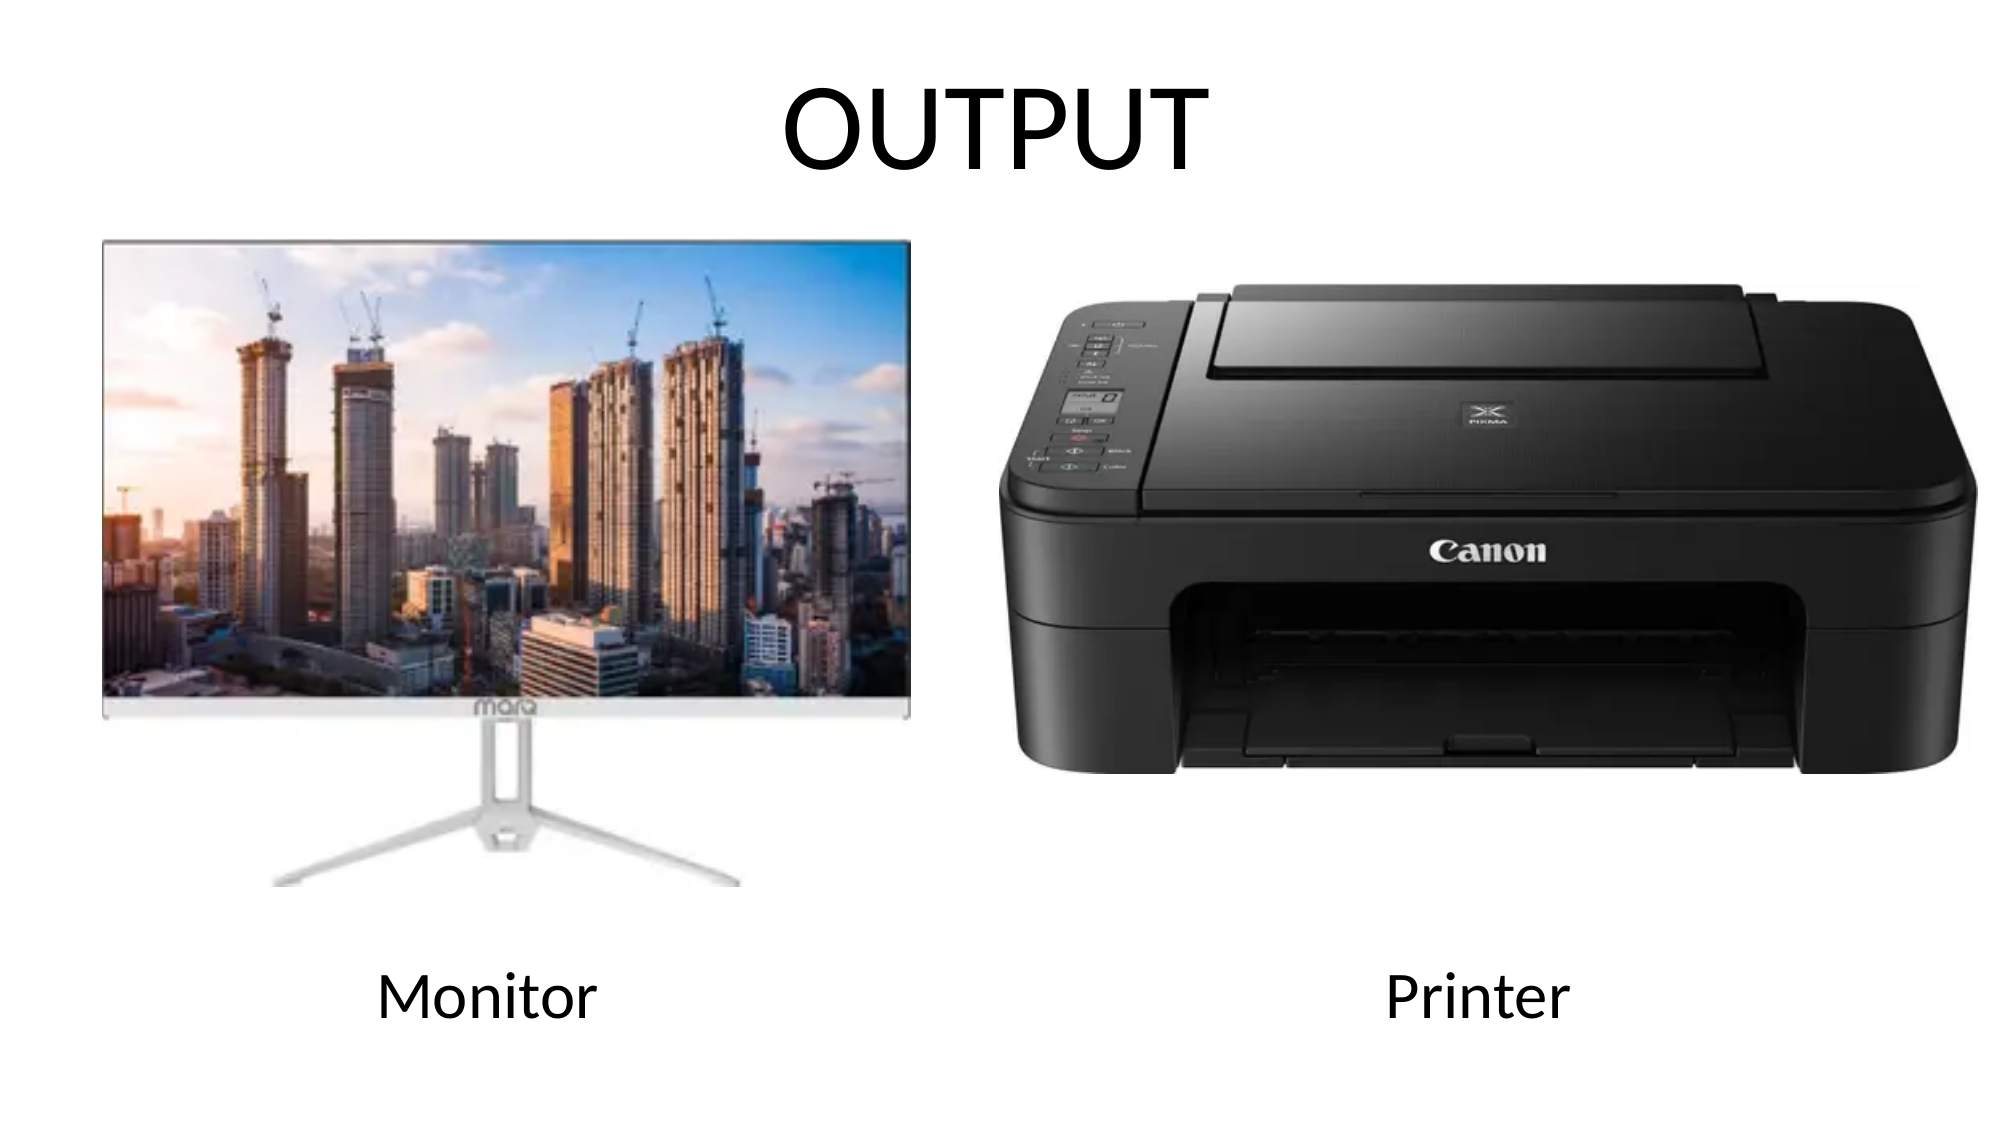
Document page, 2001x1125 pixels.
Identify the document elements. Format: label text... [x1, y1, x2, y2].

picture [102, 238, 911, 887]
text_box OUTPUT [766, 37, 1234, 203]
text_box Monitor [361, 944, 652, 1040]
text_box Printer [1371, 944, 1607, 1040]
picture [999, 283, 1978, 774]
